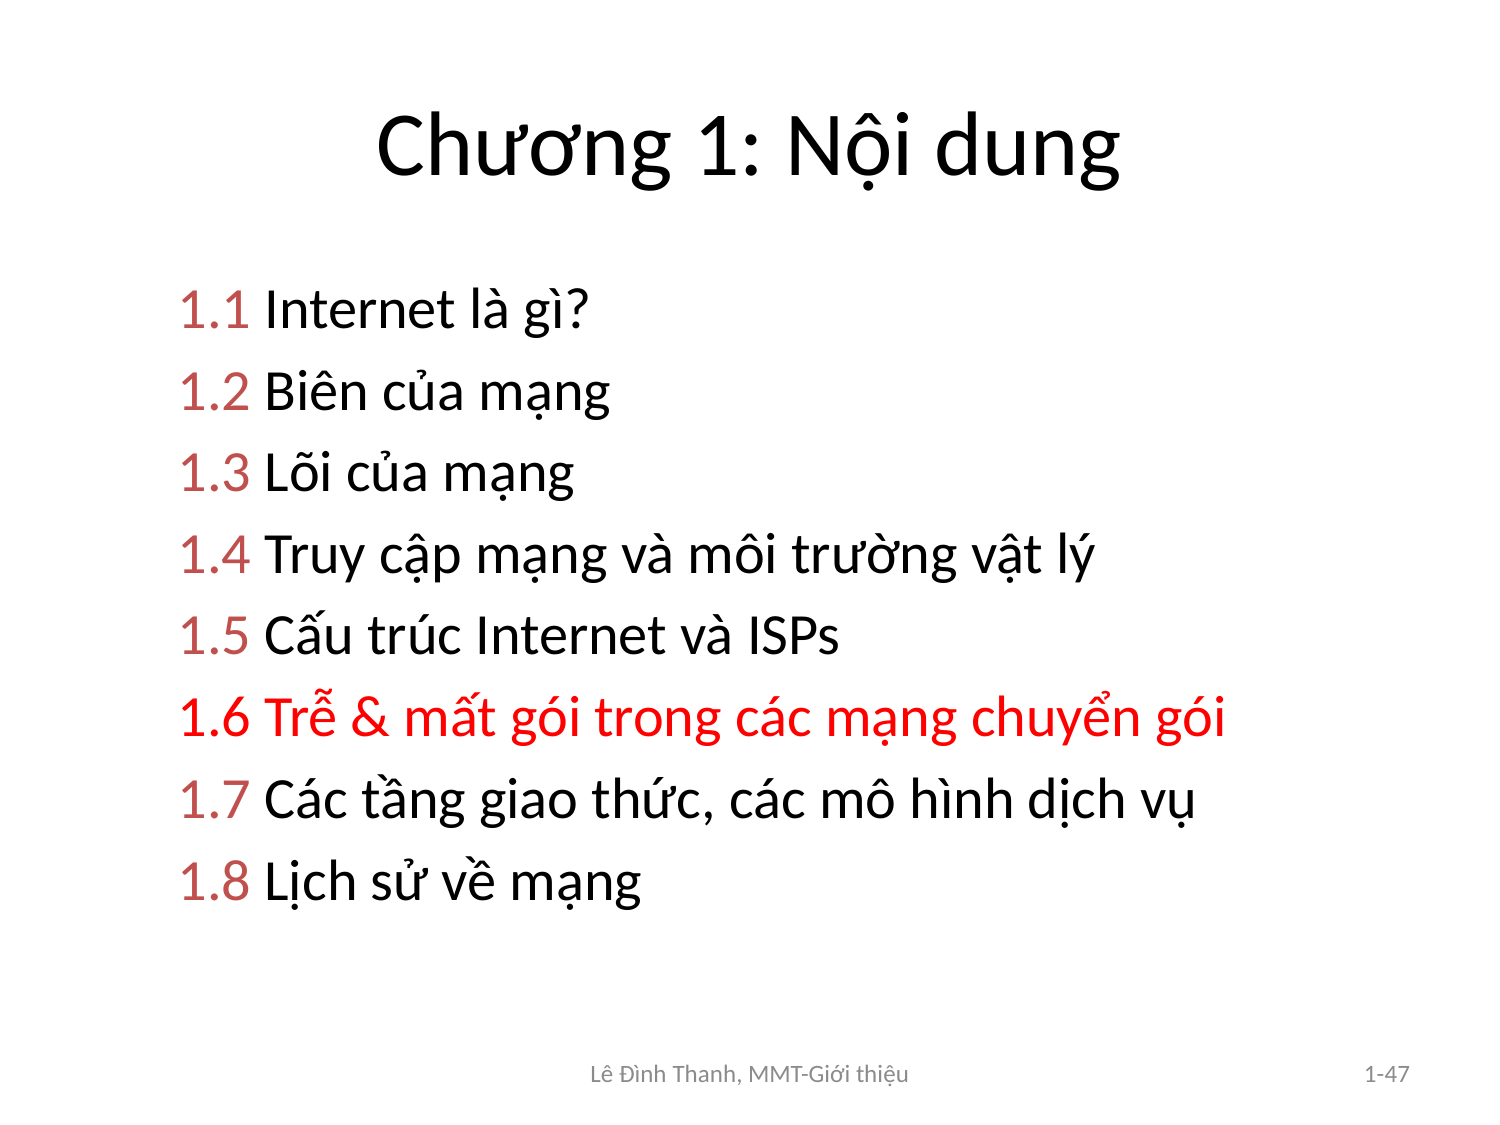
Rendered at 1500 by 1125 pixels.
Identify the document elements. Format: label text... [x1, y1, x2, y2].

footer Lê Đình Thanh, MMT-Giới thiệu [512, 1042, 988, 1103]
title Chương 1: Nội dung [75, 45, 1425, 233]
list 1.1 Internet là gì? 1.2 Biên của mạng 1.3 Lõi của mạng 1.4 Truy cập mạng và môi trường vật lý 1.5 Cấu trúc Internet và ISPs 1.6 Trễ & mất gói trong các mạng chuyển gói 1.7 Các tầng giao thức, các mô hình dịch vụ 1.8 Lịch sử về mạng [87, 262, 1434, 1025]
slide_number 1-47 [1074, 1042, 1425, 1103]
